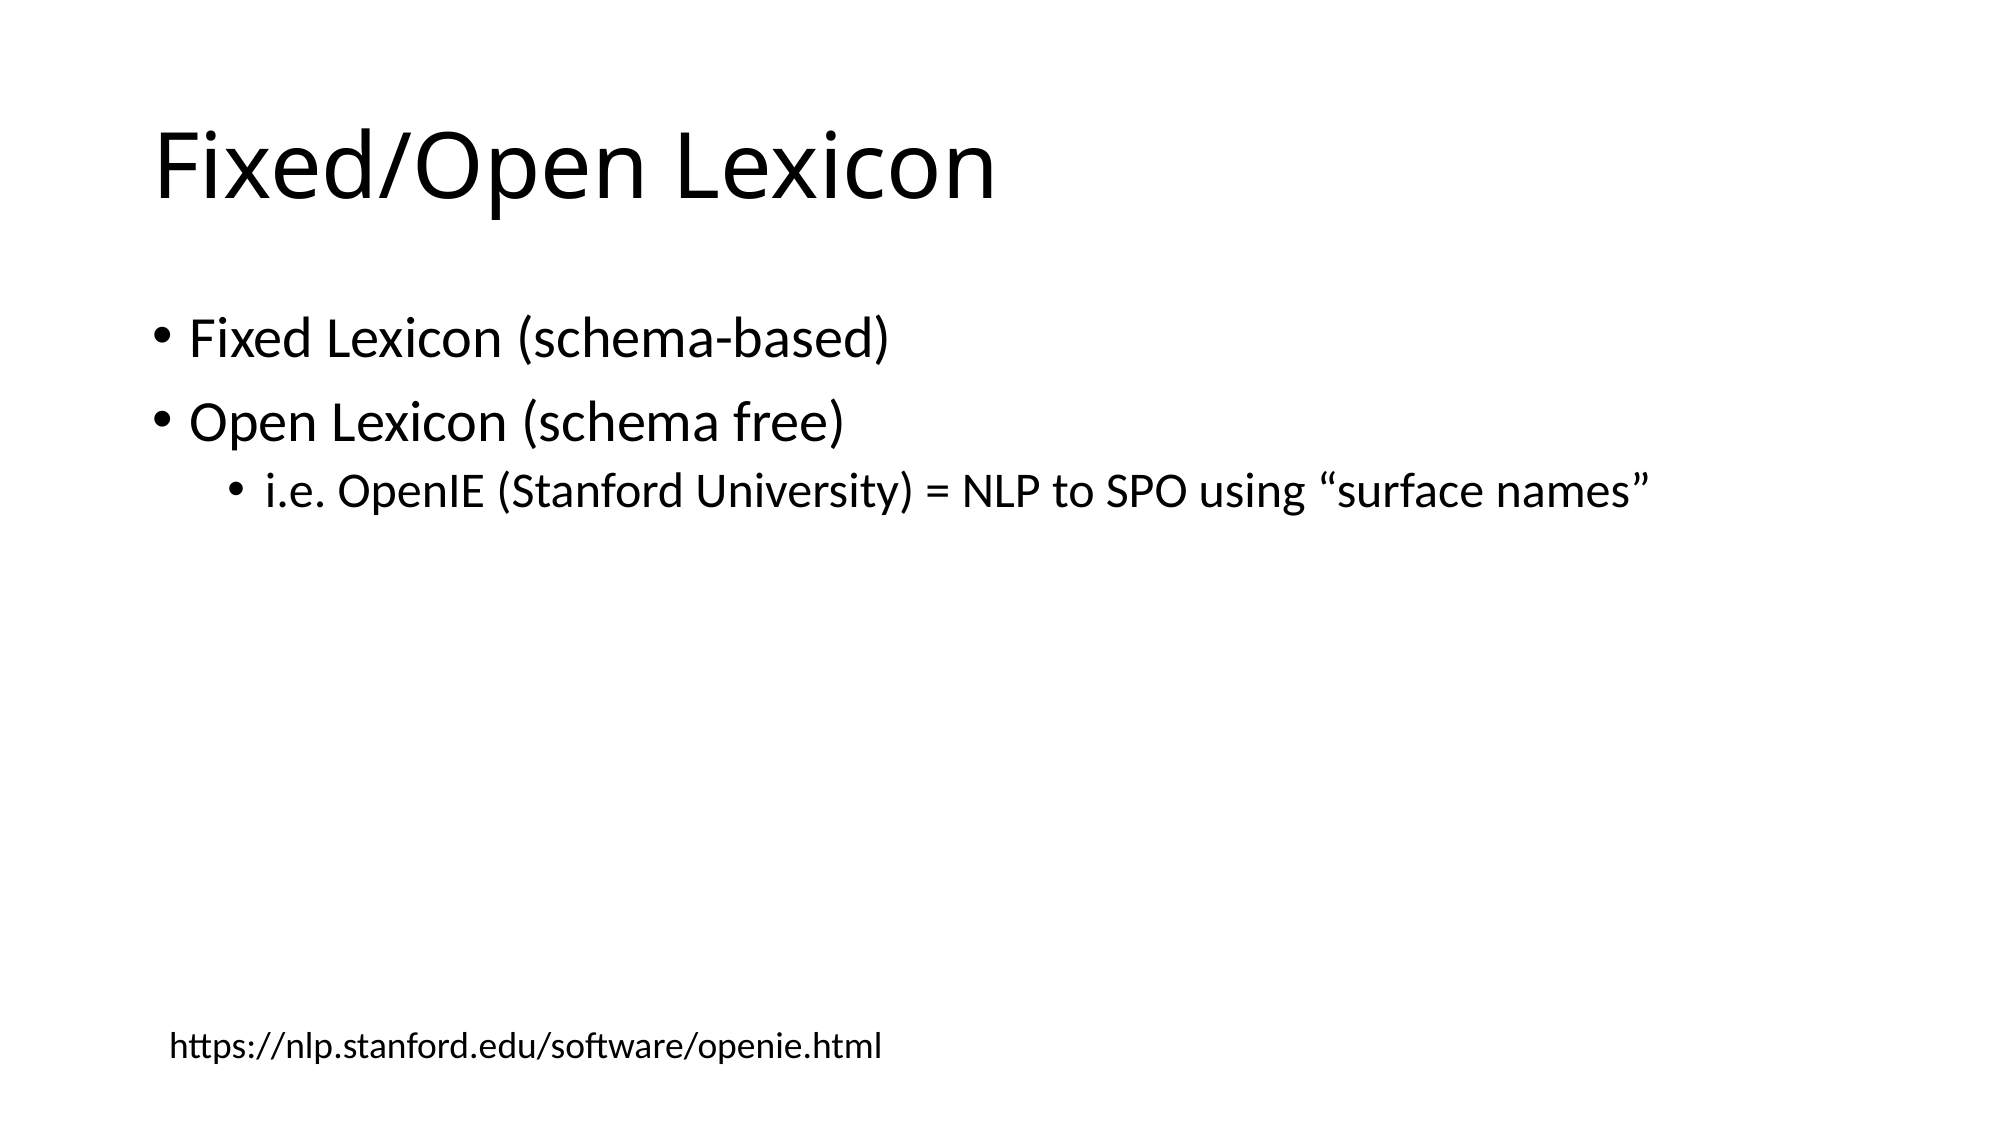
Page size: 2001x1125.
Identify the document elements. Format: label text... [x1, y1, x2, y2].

list Fixed Lexicon (schema-based) Open Lexicon (schema free) i.e. OpenIE (Stanford University) = NLP to SPO using “surface names” [137, 299, 1863, 1014]
title Fixed/Open Lexicon [137, 59, 1863, 278]
text_box https://nlp.stanford.edu/software/openie.html [154, 1013, 1155, 1073]
